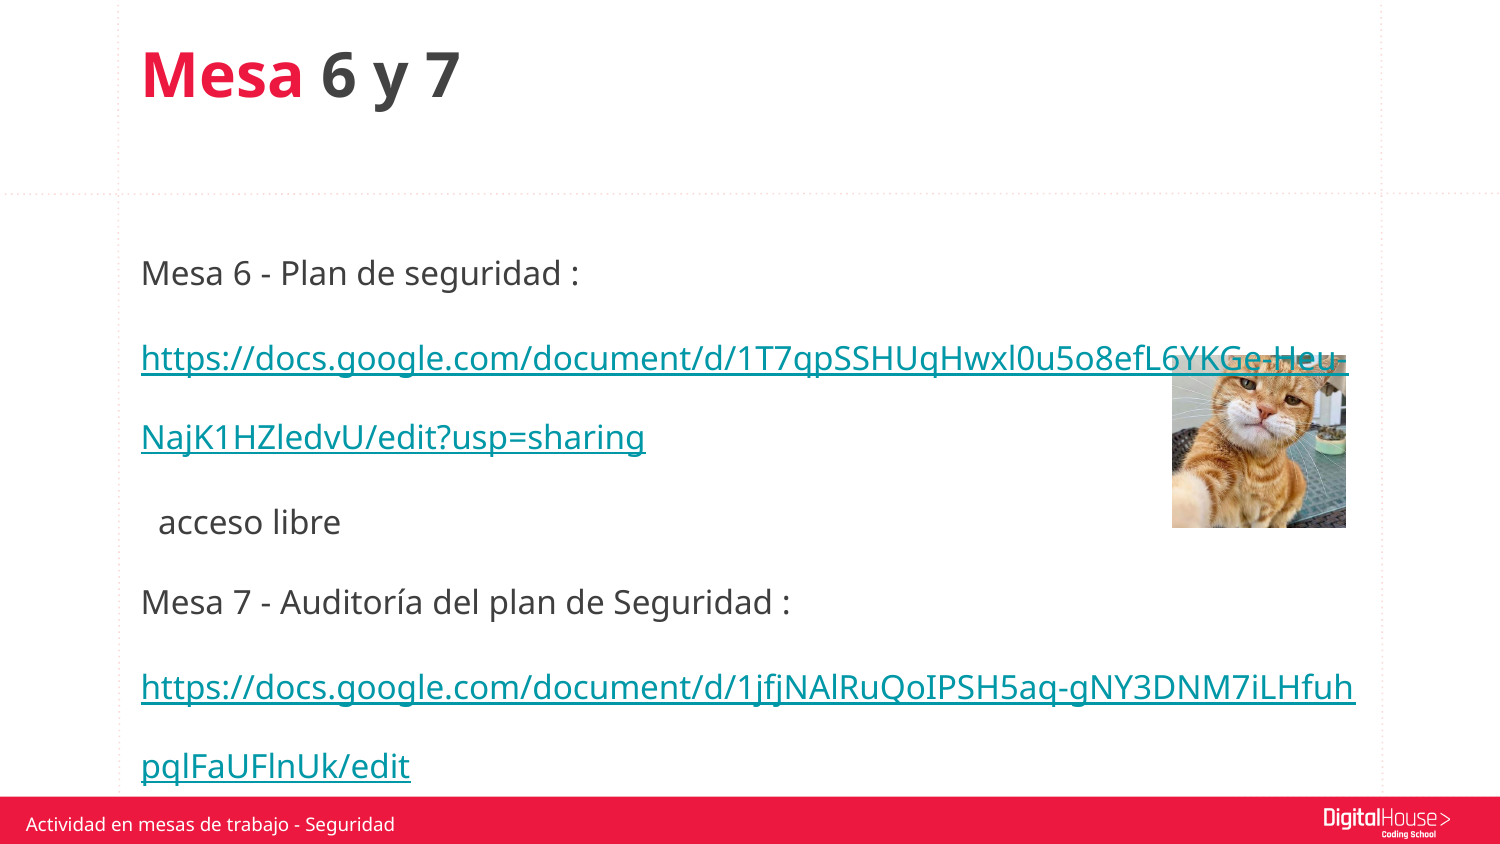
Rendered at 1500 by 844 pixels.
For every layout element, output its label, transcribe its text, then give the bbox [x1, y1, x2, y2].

picture [1324, 808, 1450, 839]
text_box Mesa 6 y 7 [125, 28, 1098, 127]
text_box Mesa 6 - Plan de seguridad : https://docs.google.com/document/d/1T7qpSSHUqHwxl0u5o8efL6YKGe-Heu-NajK1HZledvU/edit?usp=sharing acceso libre Mesa 7 - Auditoría del plan de Seguridad : https://docs.google.com/document/d/1jfjNAlRuQoIPSH5aq-gNY3DNM7iLHfuhpqlFaUFlnUk/edit [125, 197, 1378, 683]
